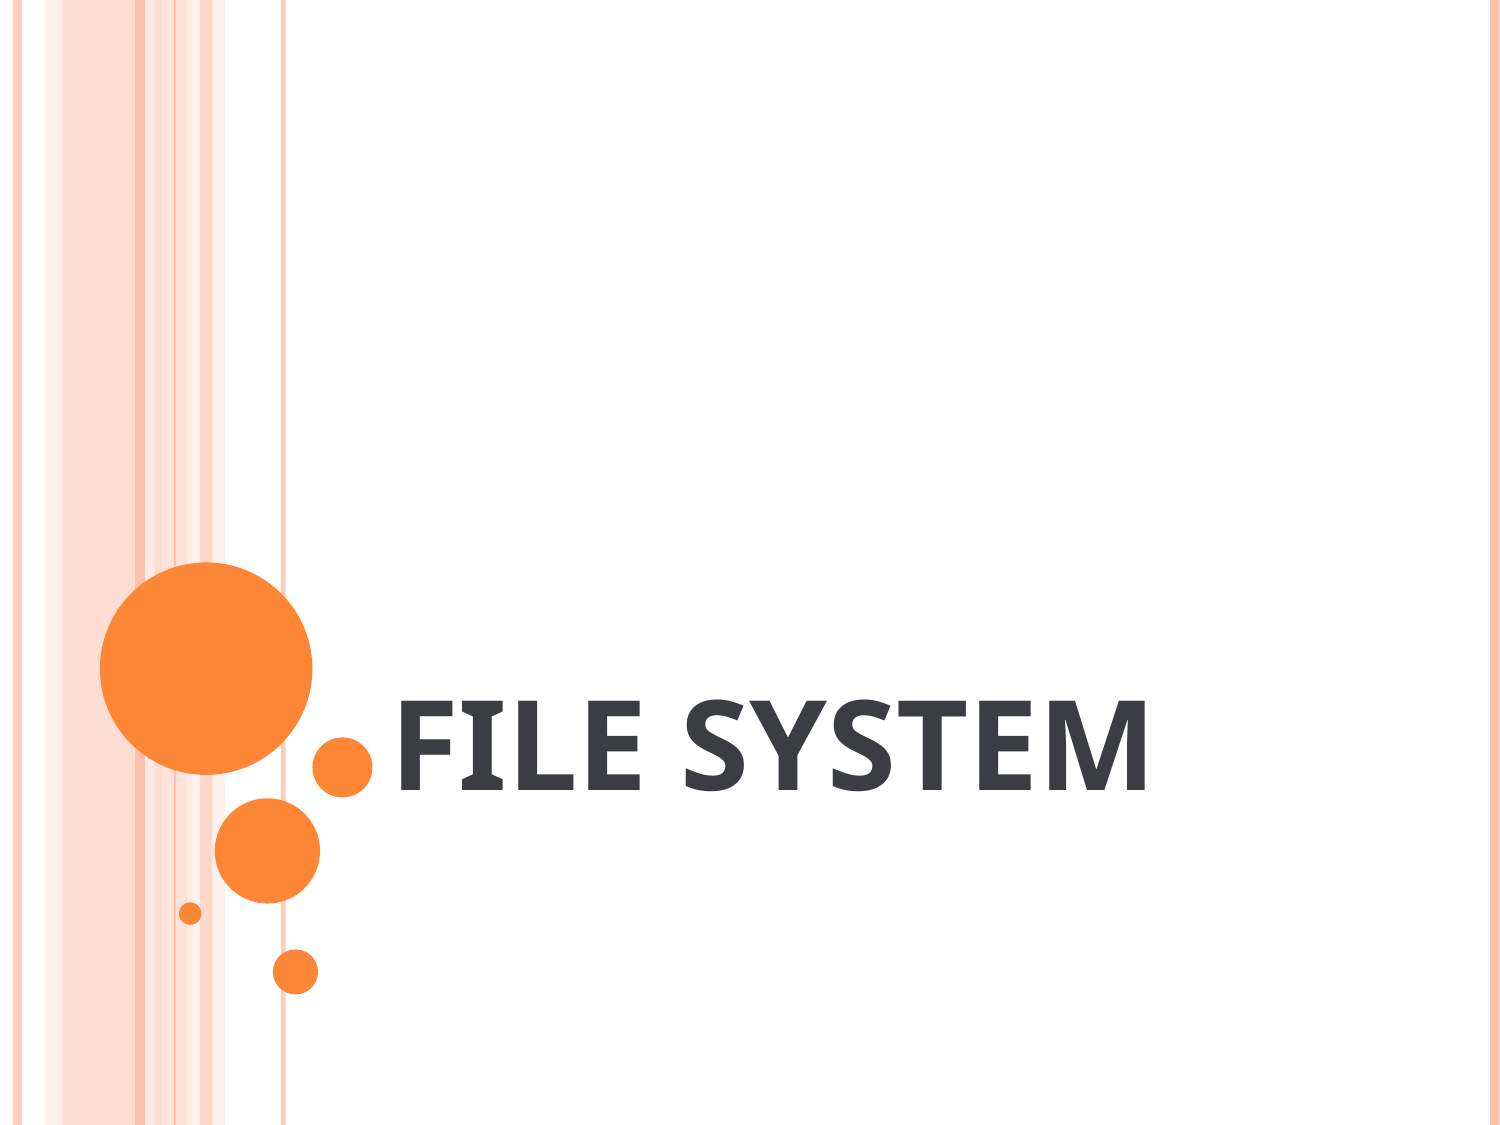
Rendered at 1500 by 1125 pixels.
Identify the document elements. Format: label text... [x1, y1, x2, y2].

title File System [375, 512, 1388, 824]
